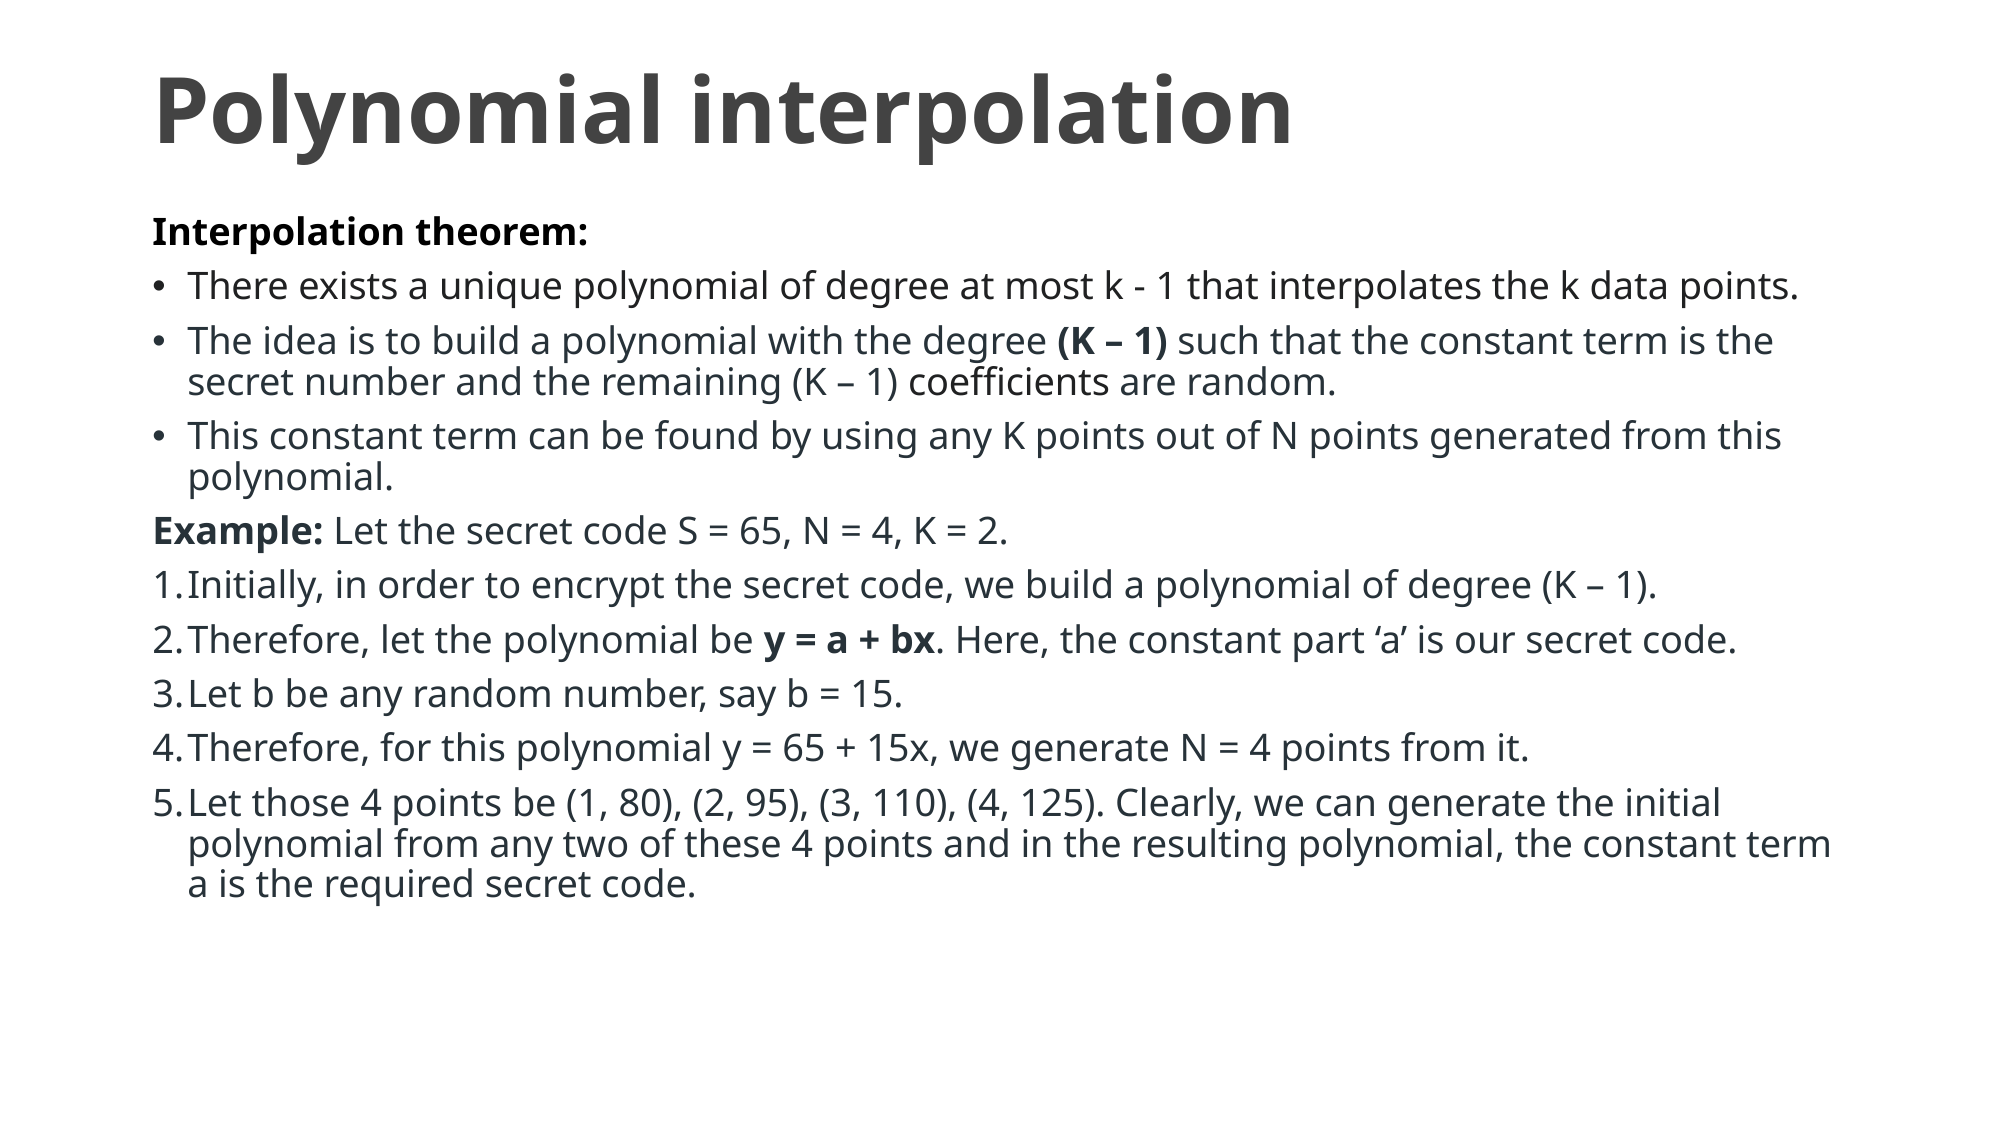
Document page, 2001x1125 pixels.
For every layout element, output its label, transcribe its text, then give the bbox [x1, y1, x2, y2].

title Polynomial interpolation [137, 59, 1863, 205]
list Interpolation theorem: There exists a unique polynomial of degree at most k - 1 that interpolates the k data points. The idea is to build a polynomial with the degree (K – 1) such that the constant term is the secret number and the remaining (K – 1) coefficients are random. This constant term can be found by using any K points out of N points generated from this polynomial. Example: Let the secret code S = 65, N = 4, K = 2. Initially, in order to encrypt the secret code, we build a polynomial of degree (K – 1). Therefore, let the polynomial be y = a + bx. Here, the constant part ‘a’ is our secret code. Let b be any random number, say b = 15. Therefore, for this polynomial y = 65 + 15x, we generate N = 4 points from it. Let those 4 points be (1, 80), (2, 95), (3, 110), (4, 125). Clearly, we can generate the initial polynomial from any two of these 4 points and in the resulting polynomial, the constant term a is the required secret code. [137, 205, 1863, 920]
